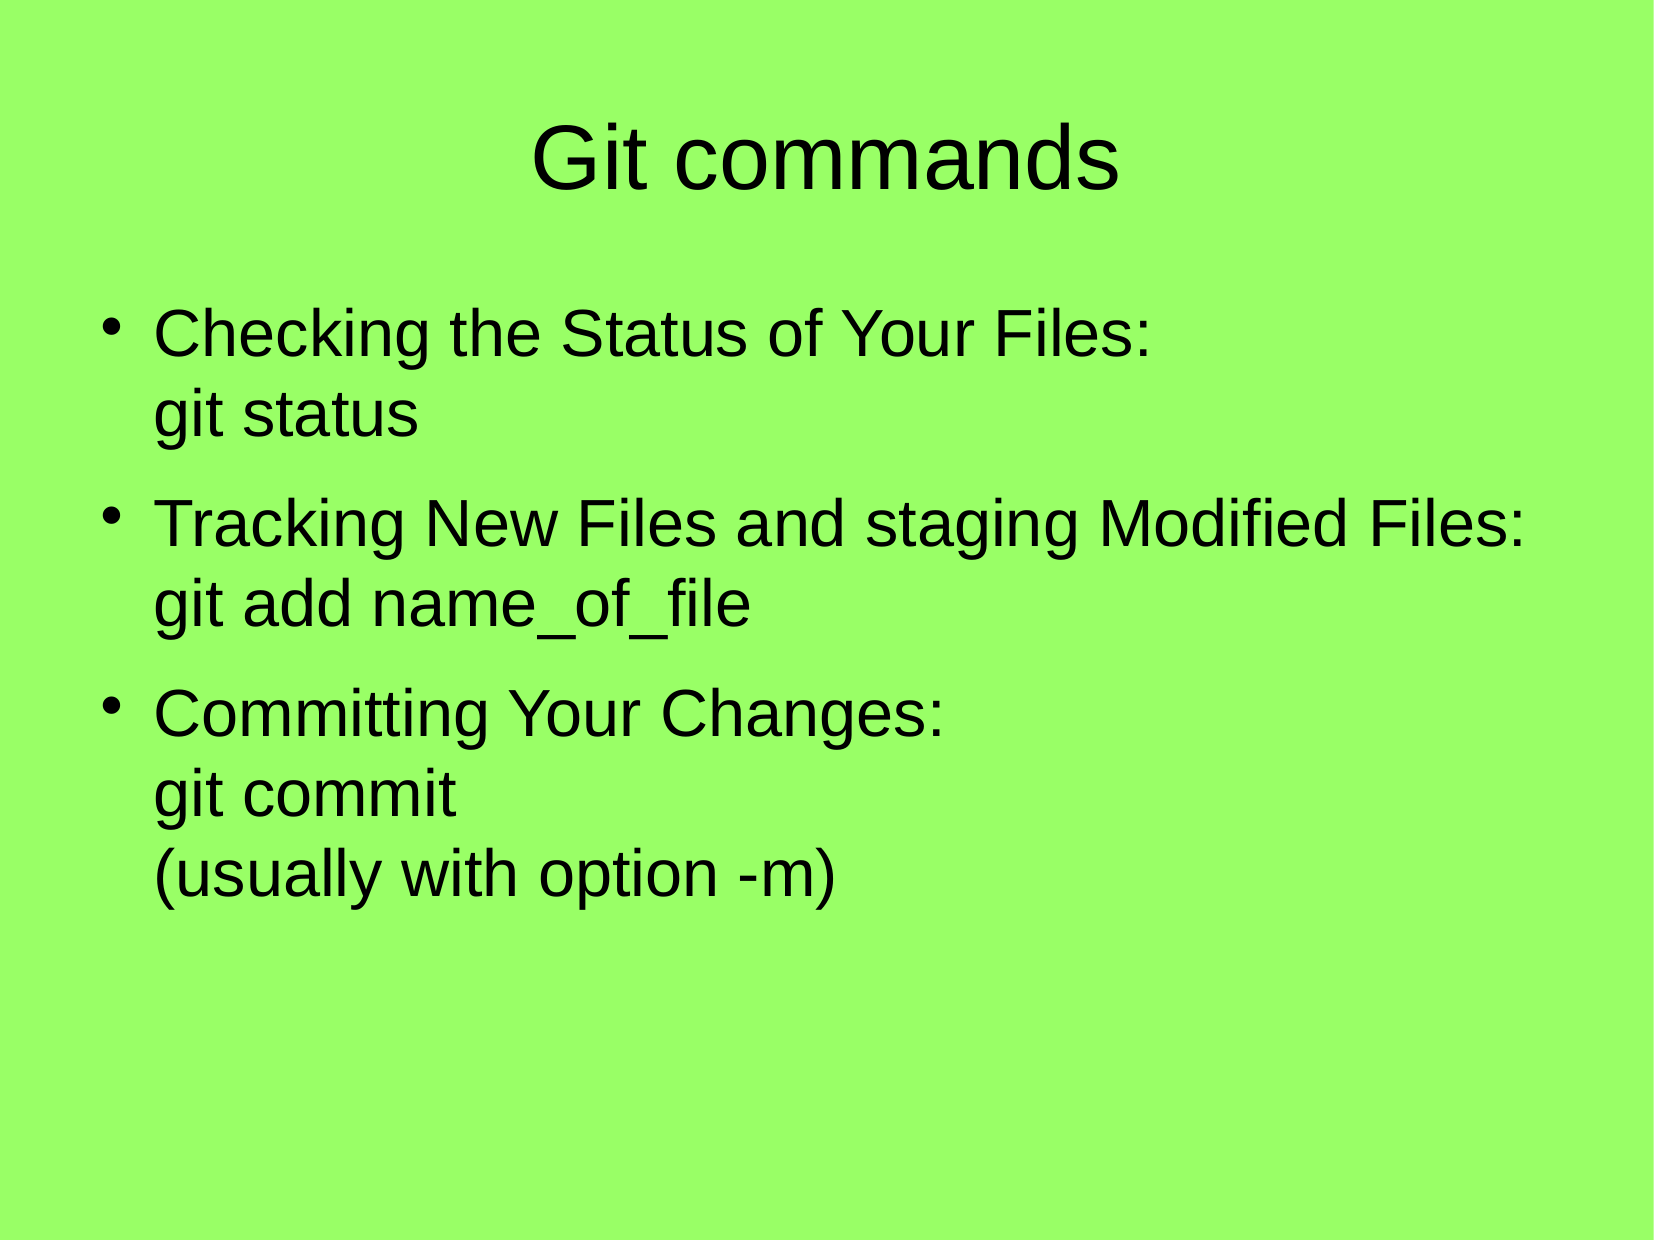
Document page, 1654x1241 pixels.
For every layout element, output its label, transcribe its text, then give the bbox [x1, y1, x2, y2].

text_box Git commands [82, 49, 1571, 257]
text_box Checking the Status of Your Files: git status Tracking New Files and staging Modified Files: git add name_of_file Committing Your Changes: git commit (usually with option -m) [82, 290, 1571, 1010]
